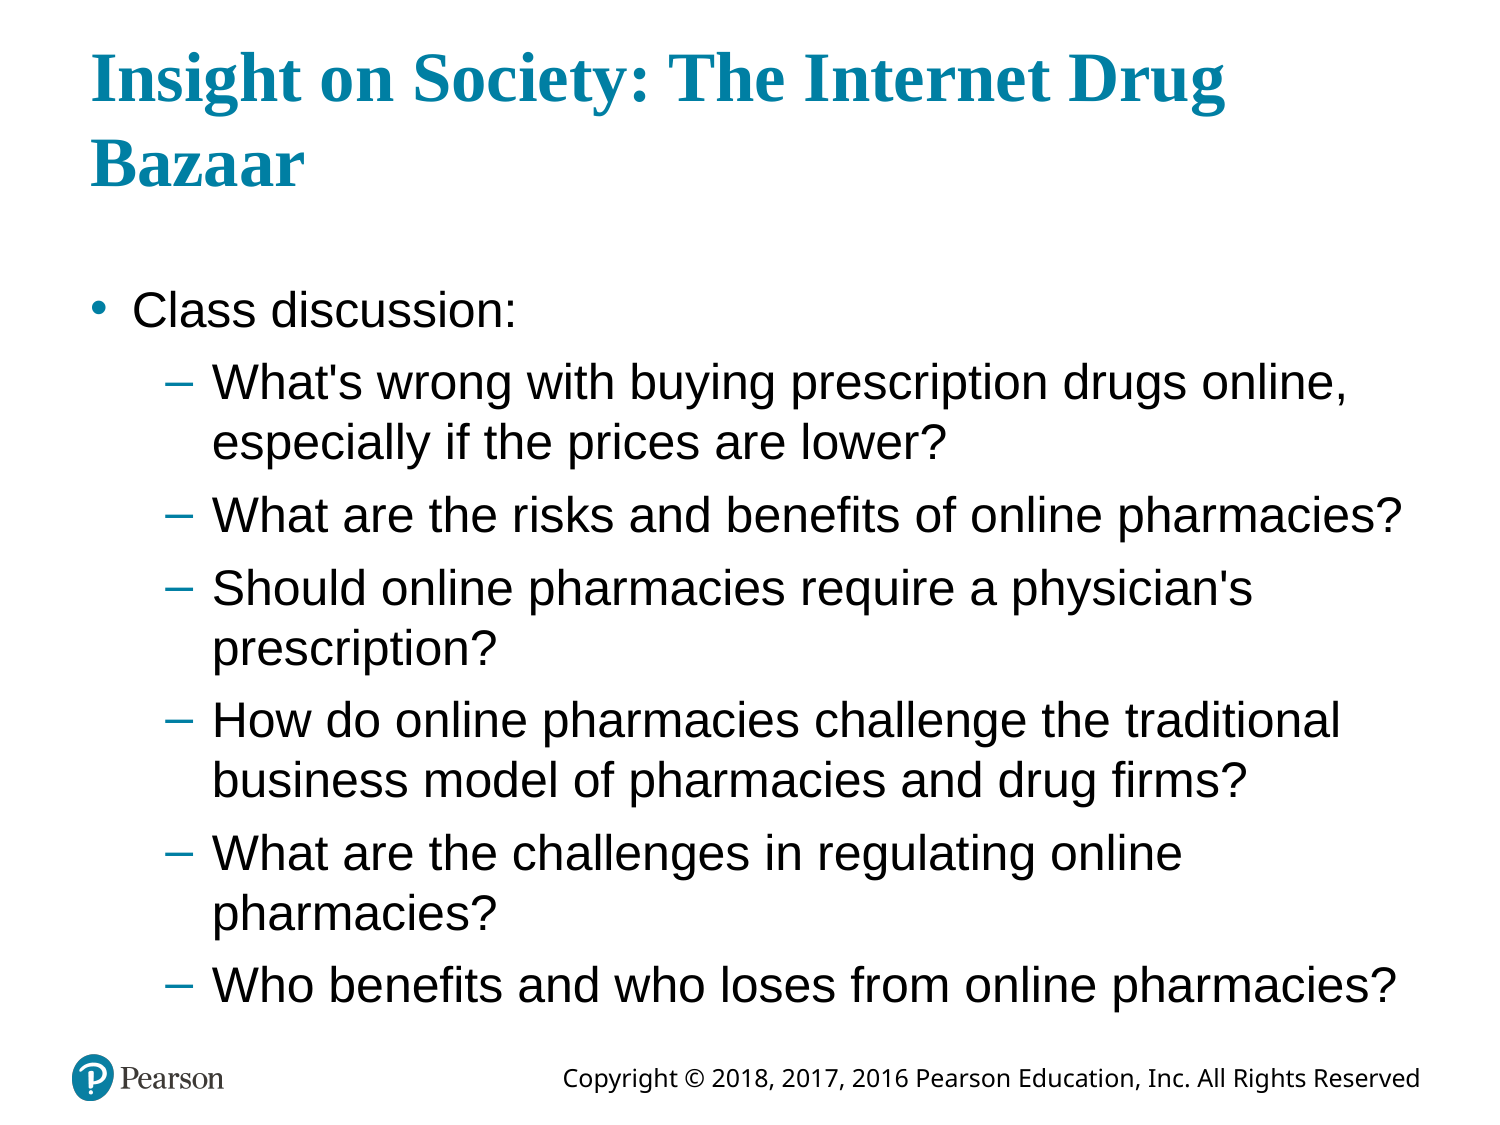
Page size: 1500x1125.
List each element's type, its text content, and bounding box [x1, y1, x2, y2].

title Insight on Society: The Internet Drug Bazaar [75, 35, 1425, 216]
picture [98, 1054, 224, 1101]
picture [72, 1054, 88, 1070]
picture [72, 1087, 83, 1101]
picture [80, 1063, 106, 1088]
list Class discussion: What's wrong with buying prescription drugs online, especially if the prices are lower? What are the risks and benefits of online pharmacies? Should online pharmacies require a physician's prescription? How do online pharmacies challenge the traditional business model of pharmacies and drug firms? What are the challenges in regulating online pharmacies? Who benefits and who loses from online pharmacies? [75, 262, 1425, 1025]
